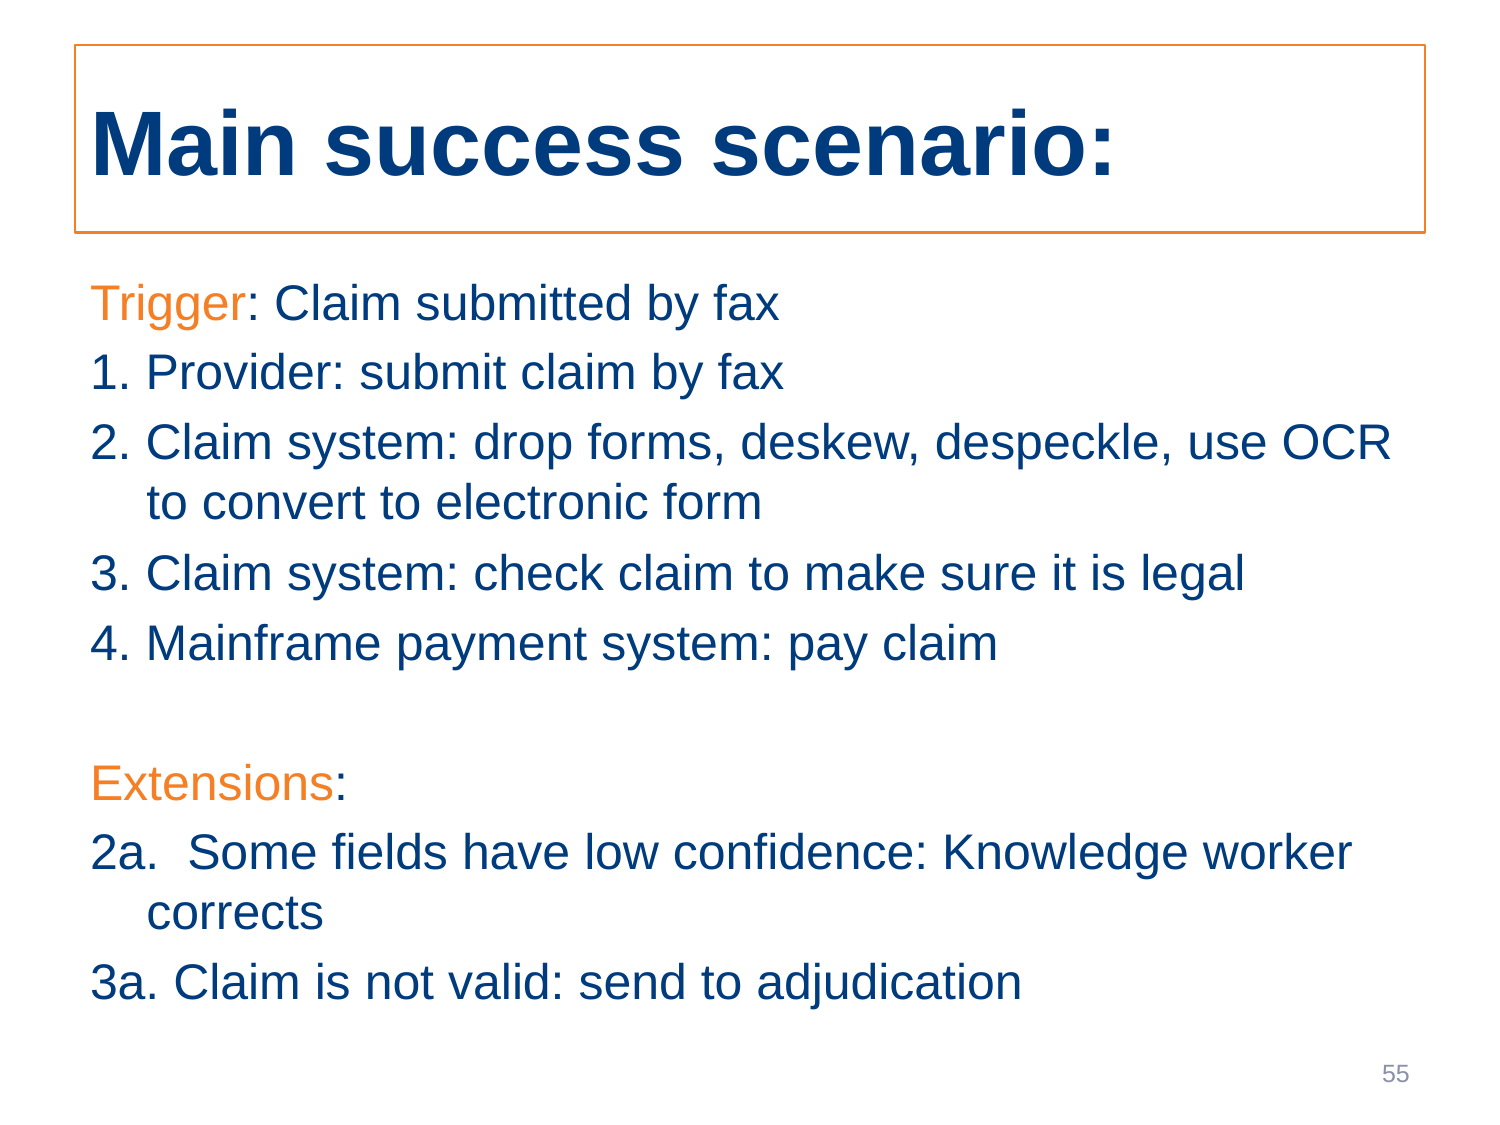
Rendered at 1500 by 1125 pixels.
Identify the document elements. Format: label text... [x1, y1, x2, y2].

list Trigger: Claim submitted by fax 1. Provider: submit claim by fax 2. Claim system: drop forms, deskew, despeckle, use OCR to convert to electronic form 3. Claim system: check claim to make sure it is legal 4. Mainframe payment system: pay claim Extensions: 2a. Some fields have low confidence: Knowledge worker corrects 3a. Claim is not valid: send to adjudication [75, 262, 1425, 1038]
slide_number 55 [1074, 1042, 1425, 1103]
title Main success scenario: [74, 44, 1426, 234]
